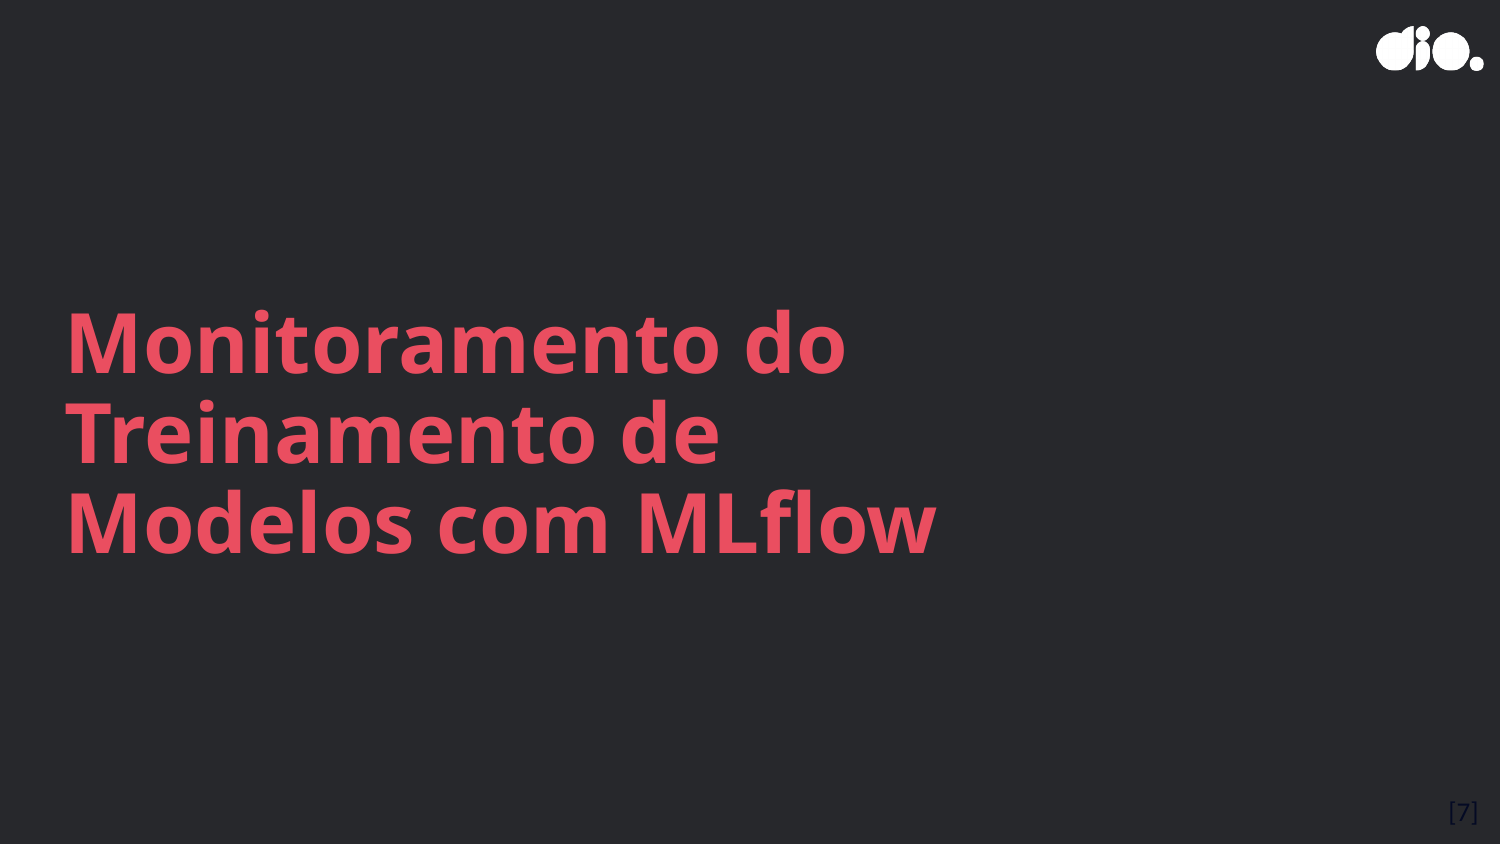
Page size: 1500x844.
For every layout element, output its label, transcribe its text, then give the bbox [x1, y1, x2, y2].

title Monitoramento do Treinamento de Modelos com MLflow [64, 299, 1084, 572]
picture [1376, 26, 1484, 71]
text_box [7] [1394, 779, 1494, 844]
